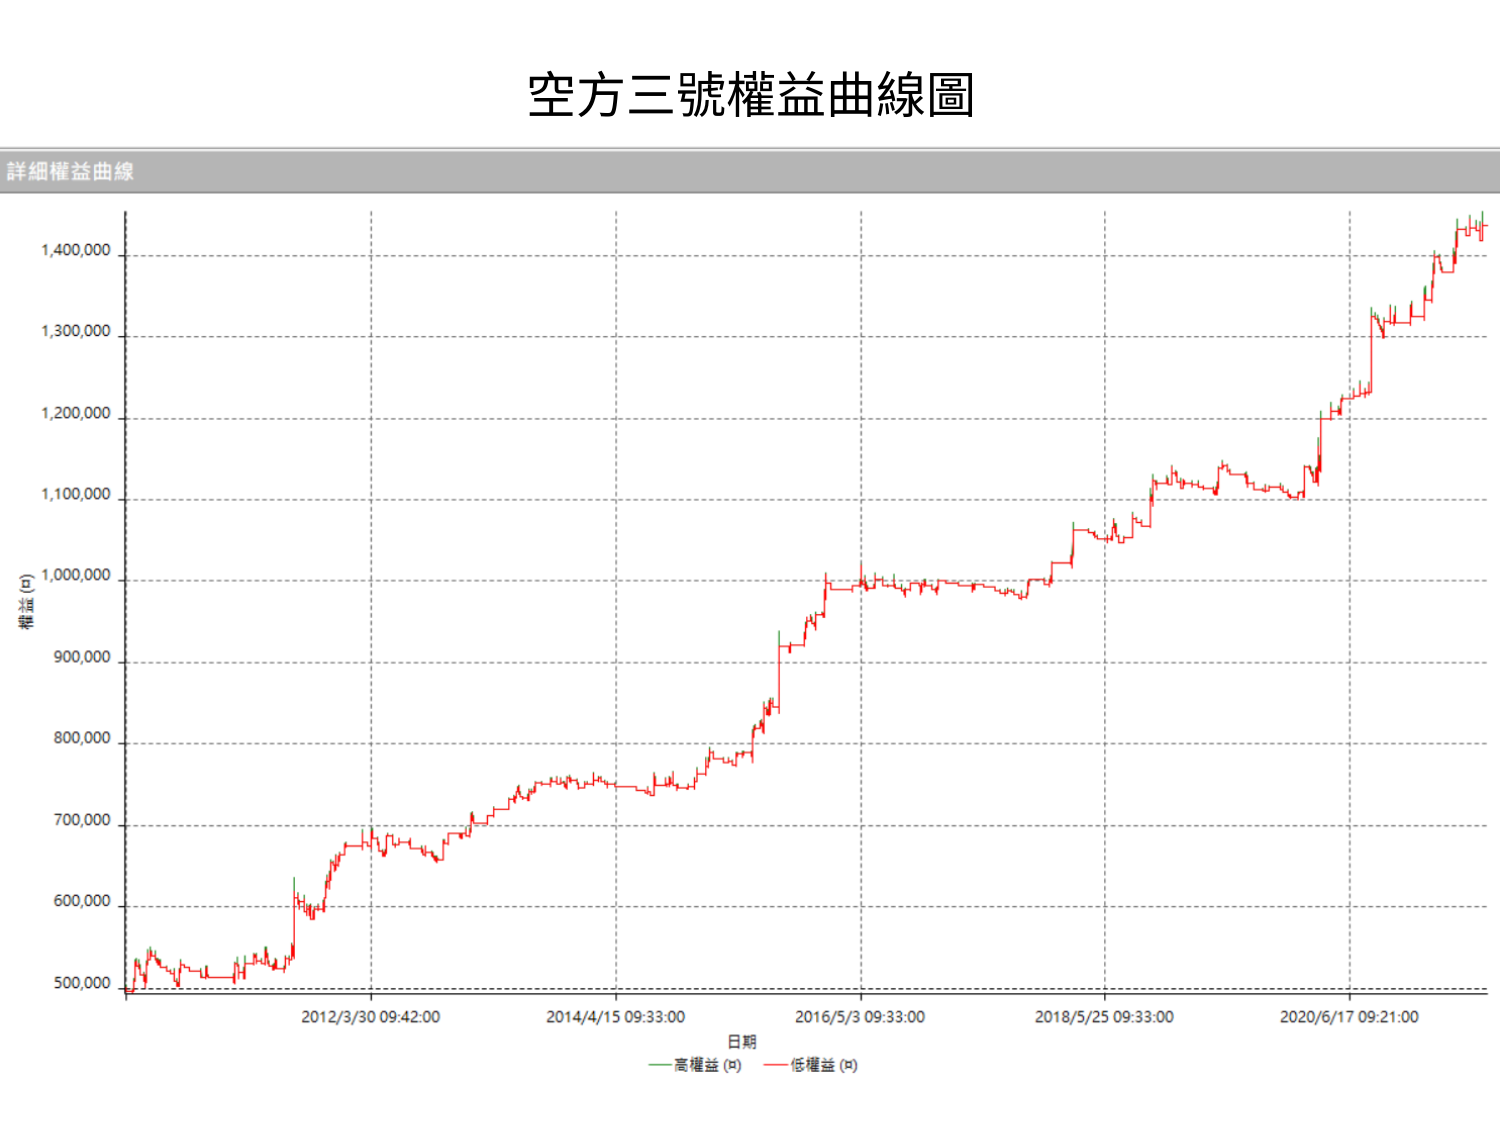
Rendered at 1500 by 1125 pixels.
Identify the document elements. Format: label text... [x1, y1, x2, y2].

picture [0, 145, 1500, 1083]
title 空方三號權益曲線圖 [76, 0, 1427, 143]
